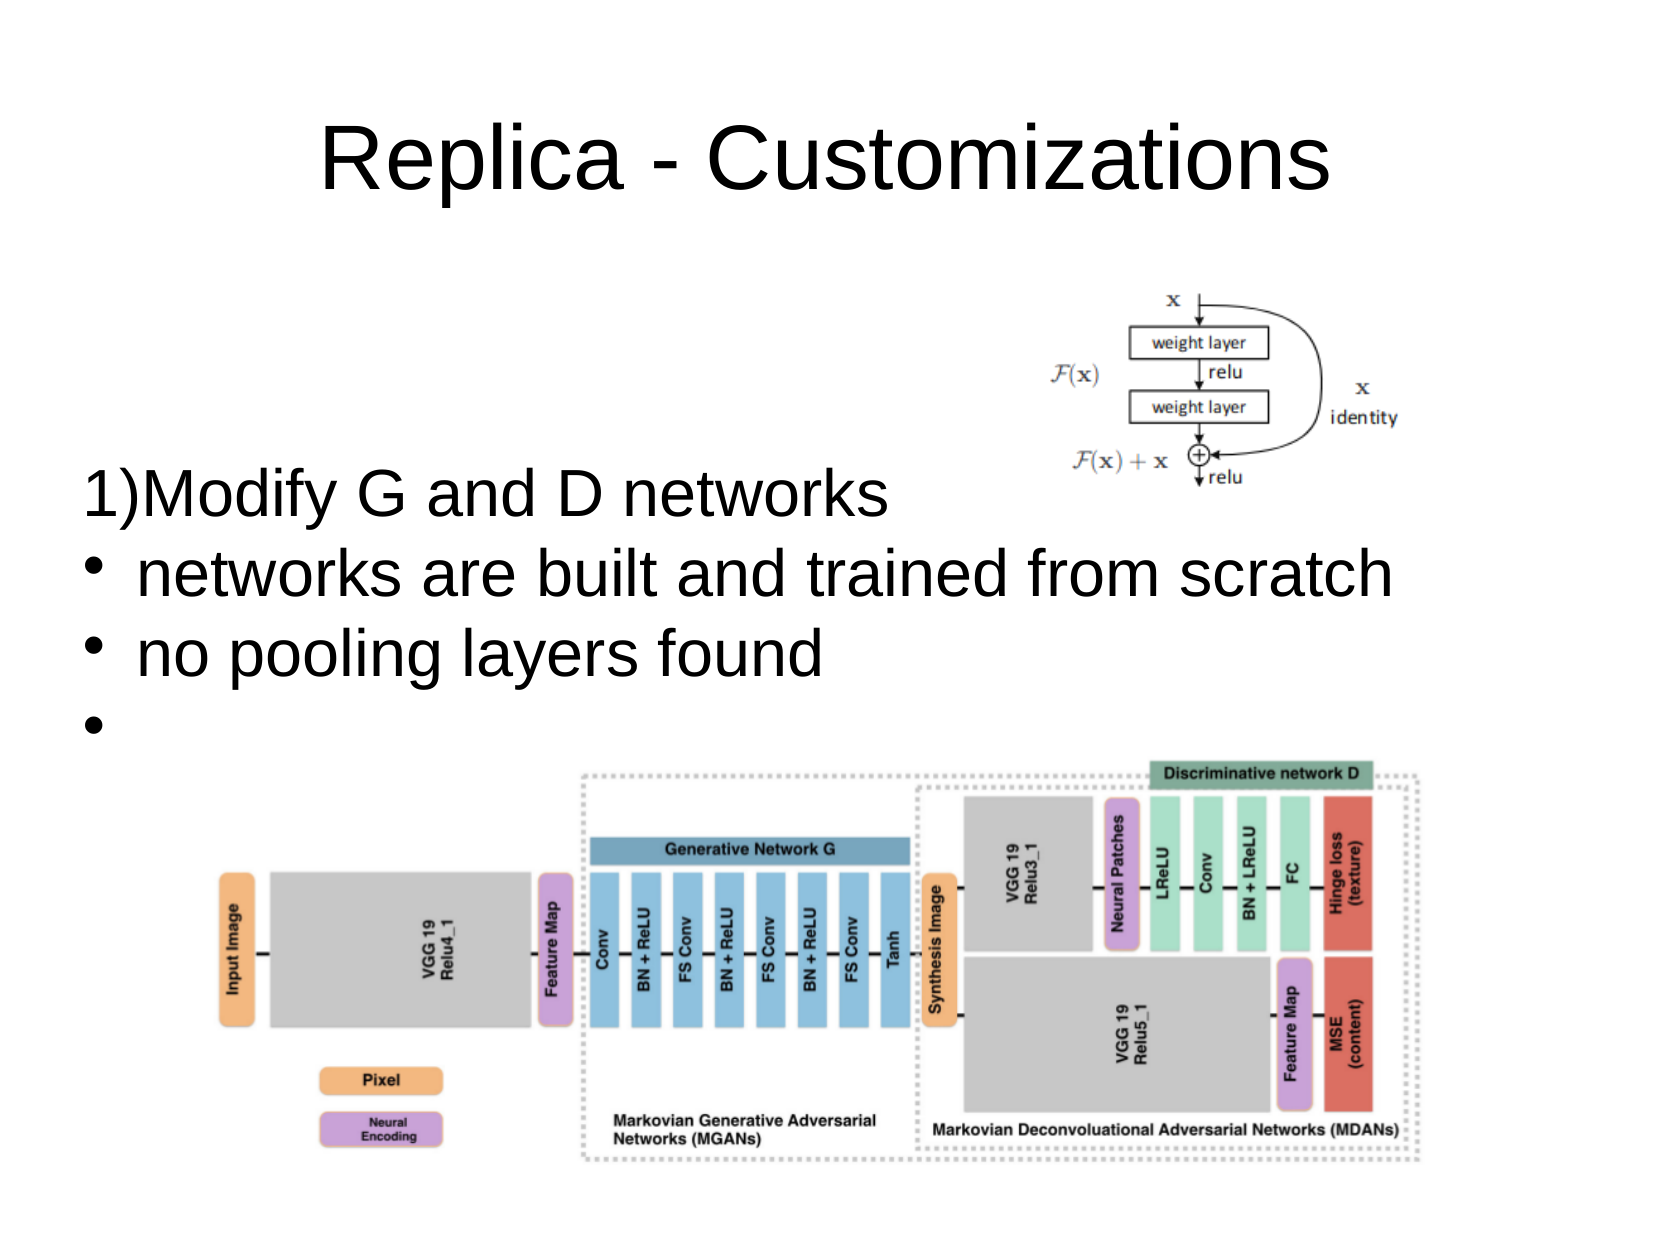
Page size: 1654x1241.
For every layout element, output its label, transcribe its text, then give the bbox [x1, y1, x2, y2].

picture [1034, 275, 1429, 498]
text_box Modify G and D networks networks are built and trained from scratch no pooling layers found [82, 275, 1571, 1024]
text_box Replica - Customizations [82, 49, 1571, 257]
picture [194, 717, 1452, 1201]
